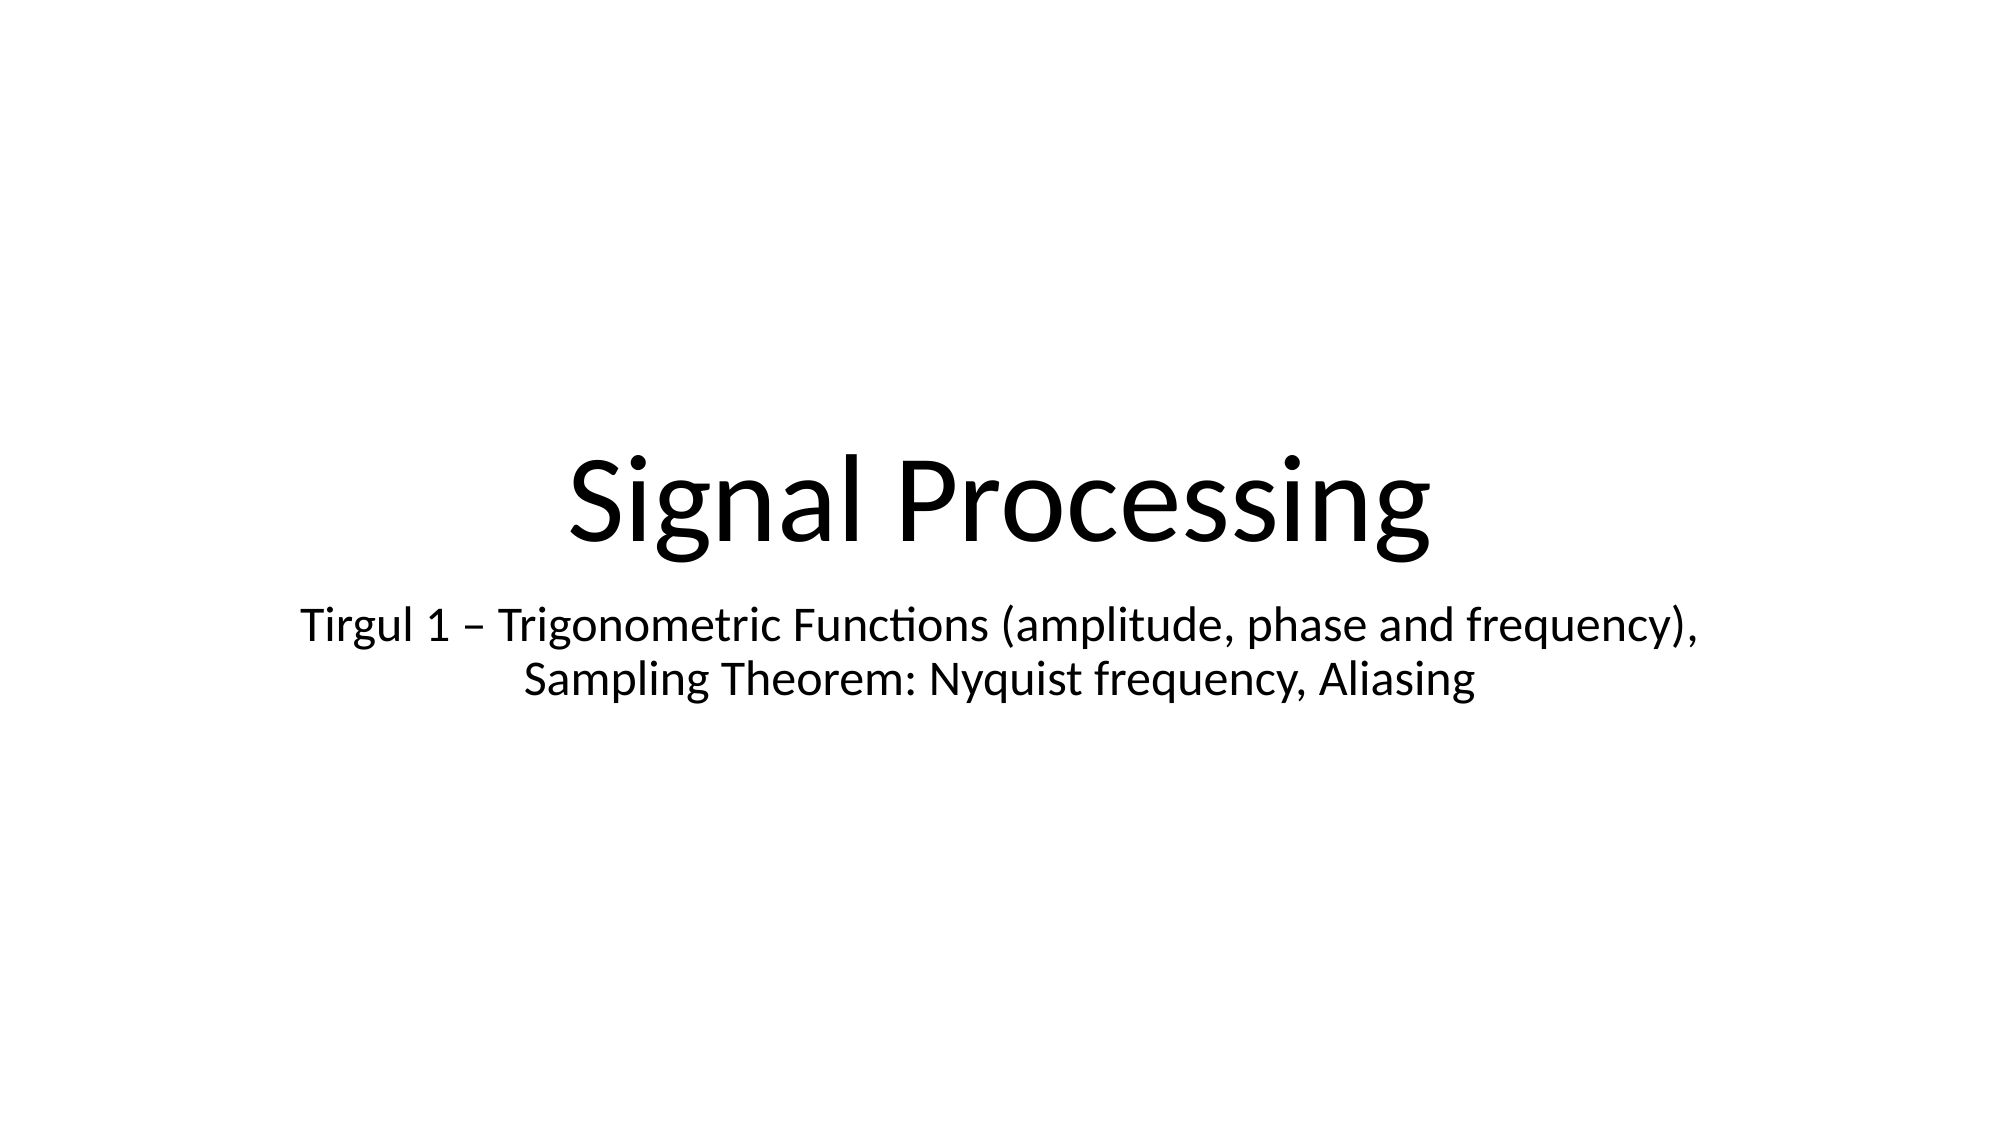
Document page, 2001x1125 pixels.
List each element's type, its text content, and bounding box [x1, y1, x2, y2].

subtitle Tirgul 1 – Trigonometric Functions (amplitude, phase and frequency), Sampling Theorem: Nyquist frequency, Aliasing [249, 590, 1750, 863]
title Signal Processing [249, 184, 1750, 576]
